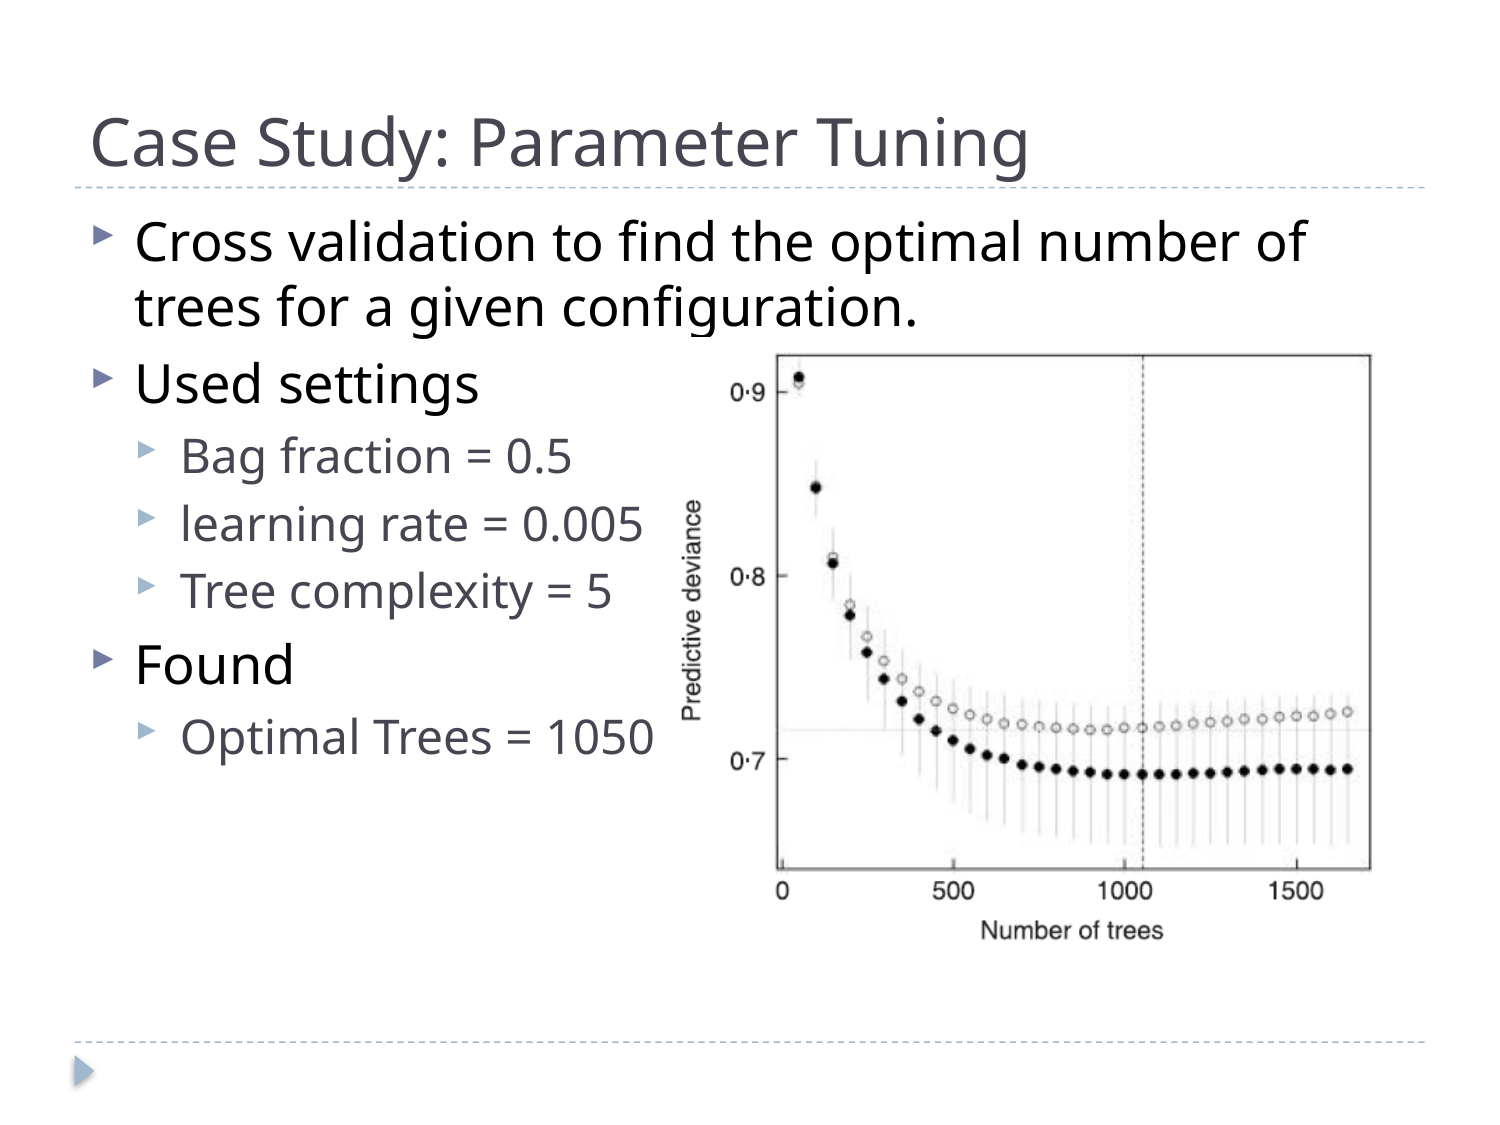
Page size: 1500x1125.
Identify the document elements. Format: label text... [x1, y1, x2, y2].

list Cross validation to find the optimal number of trees for a given configuration. Used settings Bag fraction = 0.5 learning rate = 0.005 Tree complexity = 5 Found Optimal Trees = 1050 [75, 200, 1425, 1010]
title Case Study: Parameter Tuning [75, 24, 1425, 188]
picture [674, 337, 1411, 951]
